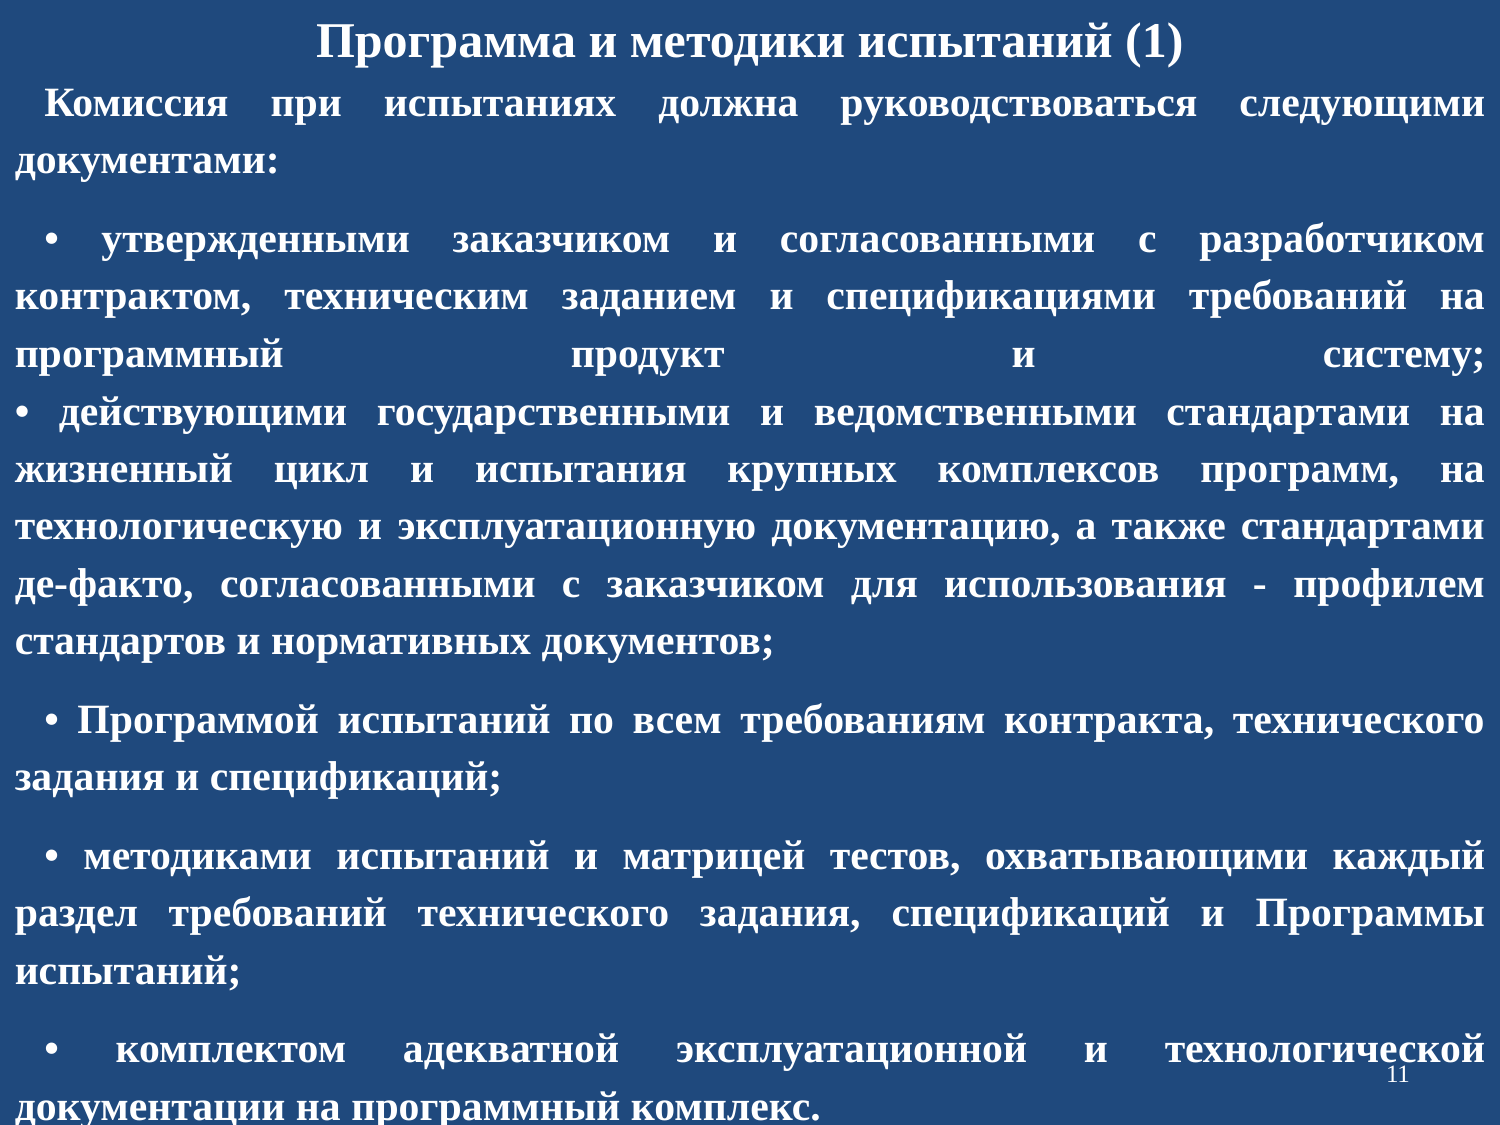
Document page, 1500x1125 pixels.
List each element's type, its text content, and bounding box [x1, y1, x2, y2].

slide_number 11 [1074, 1042, 1425, 1103]
text_box Программа и методики испытаний (1) Комиссия при испытаниях должна руководствоваться следующими документами: • утвержденными заказчиком и согласованными с разработчиком контрактом, техническим заданием и спецификациями требований на программный продукт и систему; • действующими государственными и ведомственными стандартами на жизненный цикл и испытания крупных комплексов программ, на технологическую и эксплуатационную документацию, а также стандартами де-факто, согласованными с заказчиком для использования - профилем стандартов и нормативных документов; • Программой испытаний по всем требованиям контракта, технического задания и спецификаций; • методиками испытаний и матрицей тестов, охватывающими каждый раздел требований технического задания, спецификаций и Программы испытаний; • комплектом адекватной эксплуатационной и технологической документации на программный комплекс. [0, 0, 1500, 1125]
